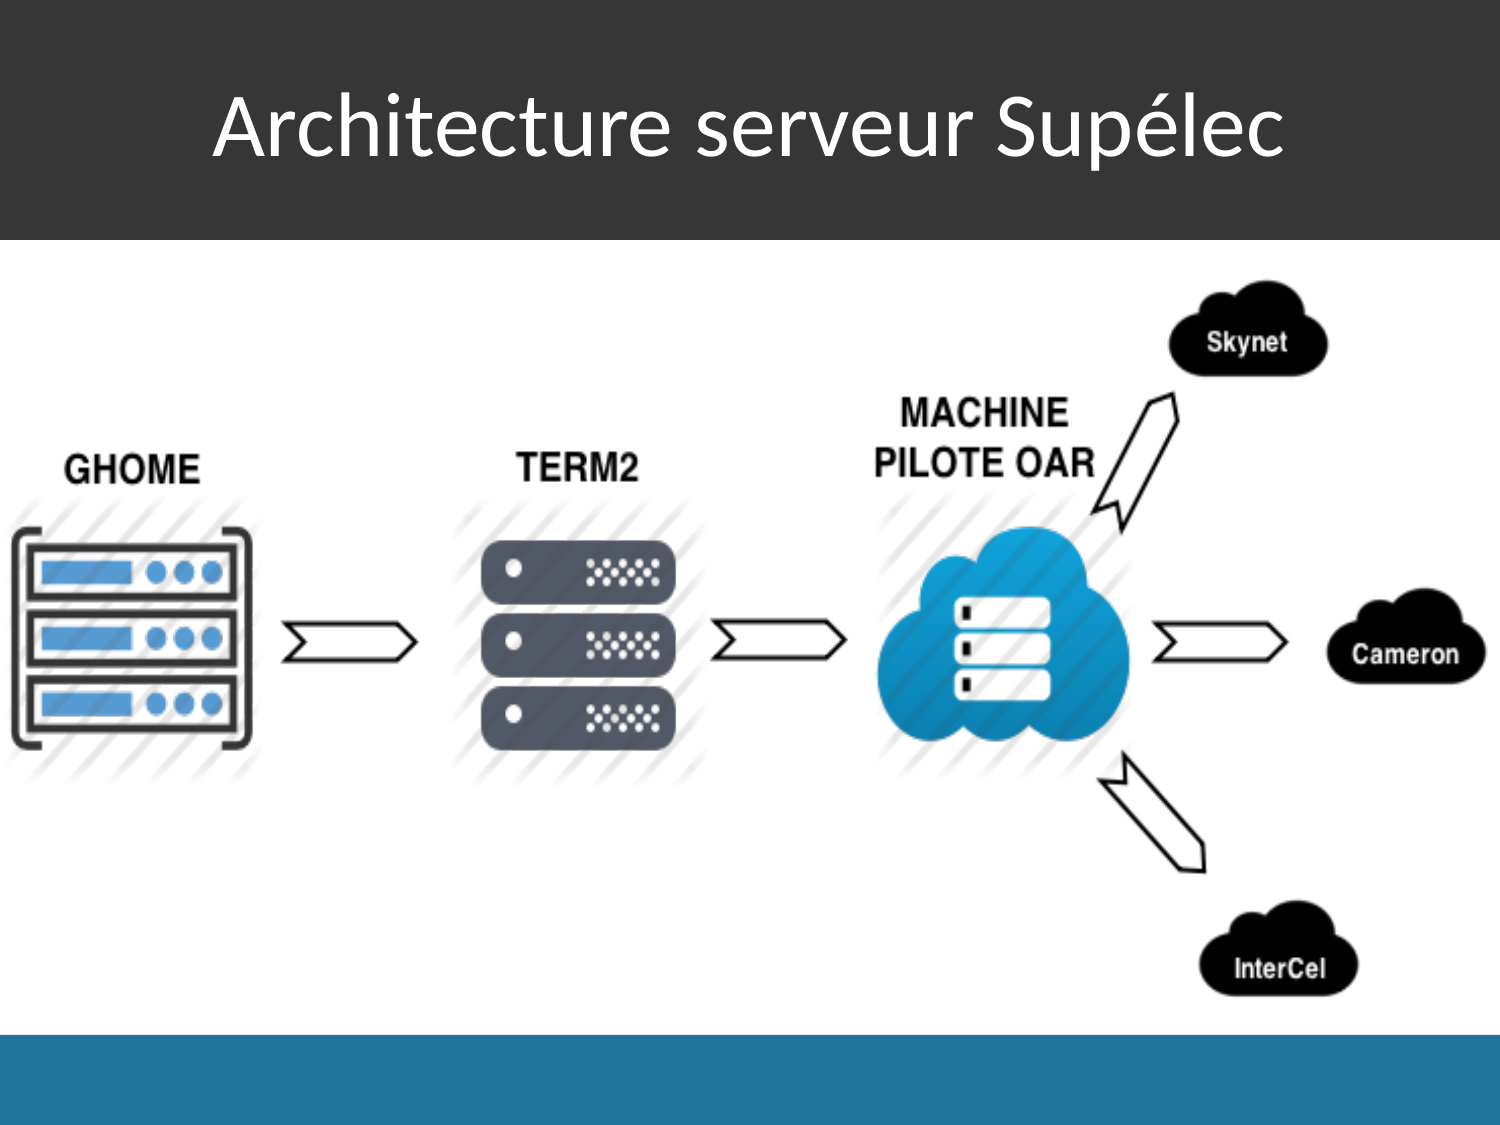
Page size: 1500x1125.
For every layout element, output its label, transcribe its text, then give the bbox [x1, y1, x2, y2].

picture [0, 245, 1500, 1038]
title Architecture serveur Supélec [0, 26, 1500, 214]
